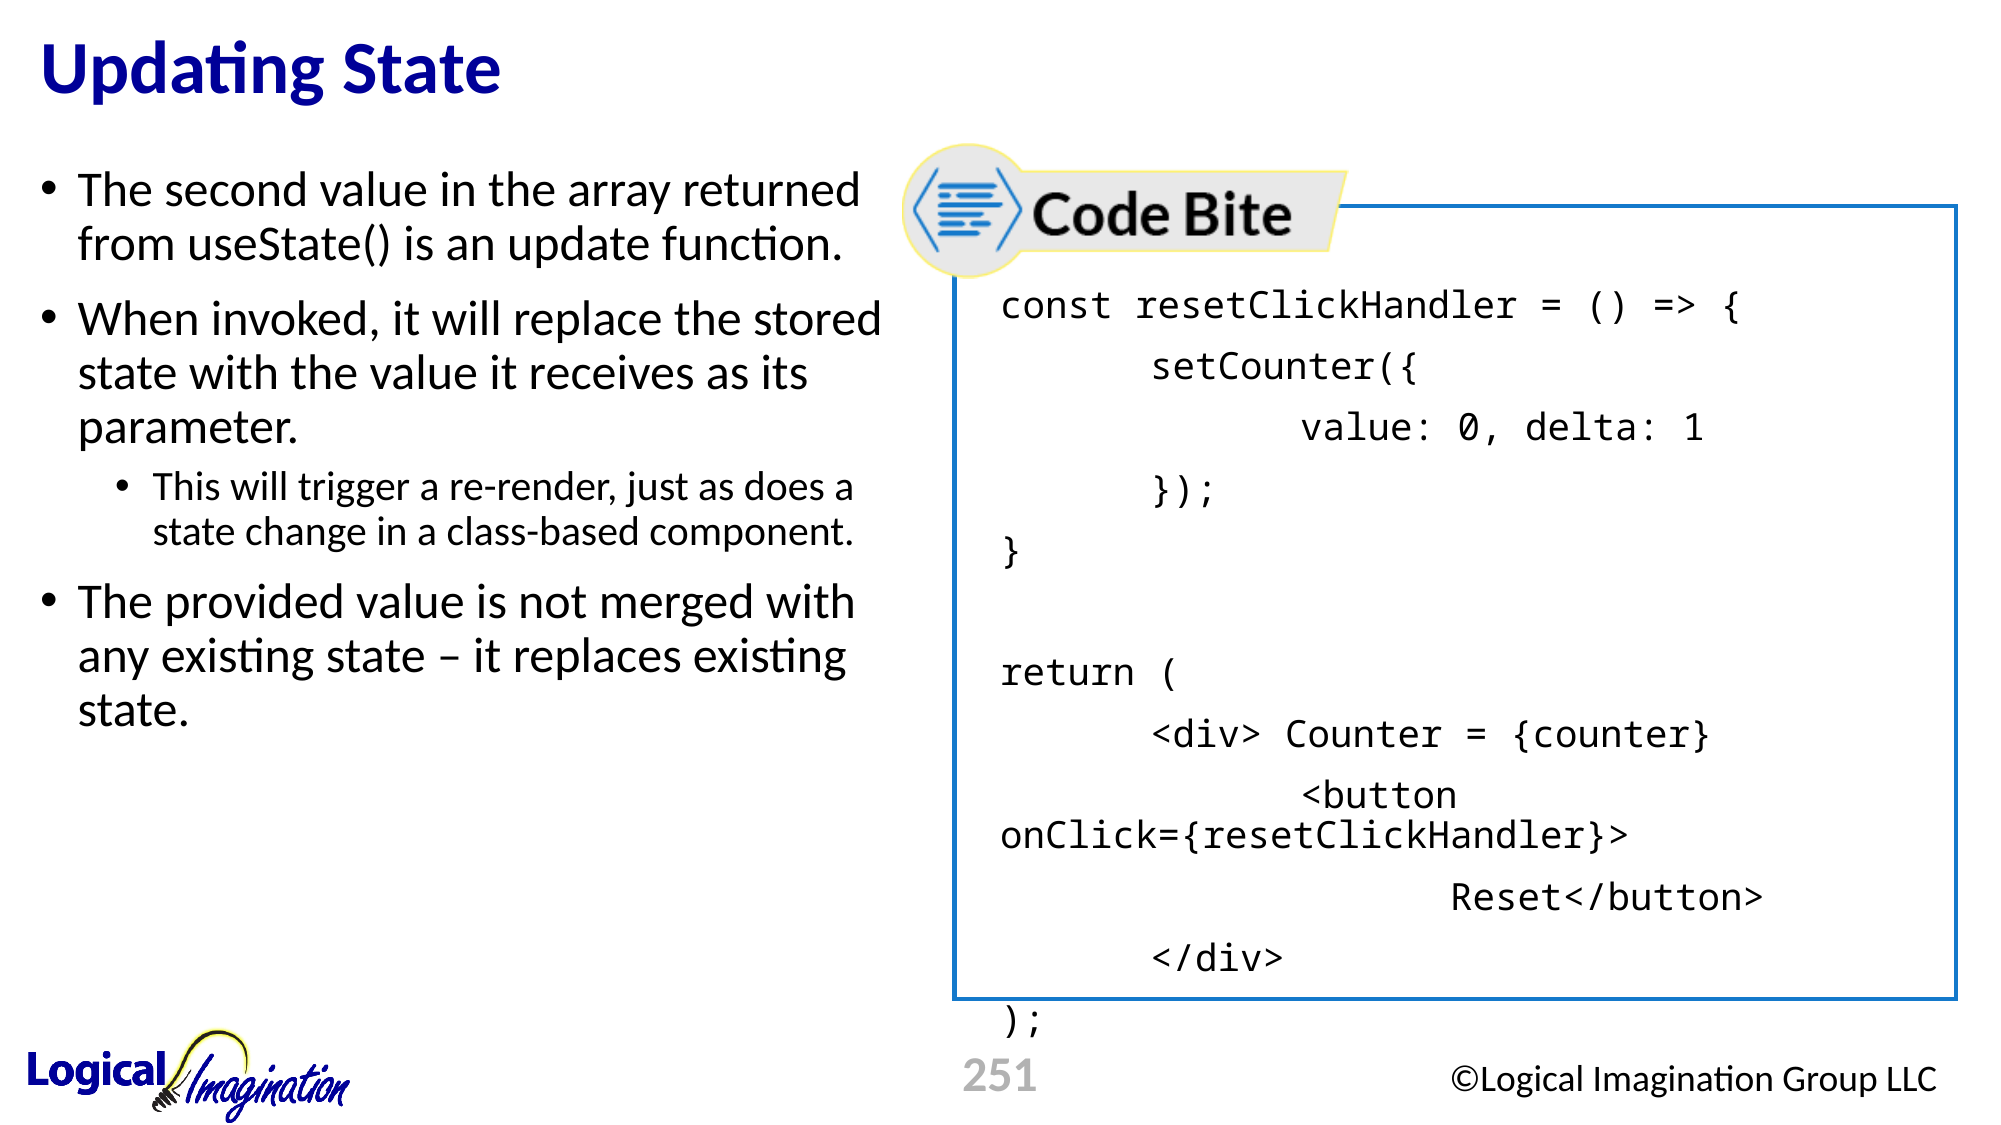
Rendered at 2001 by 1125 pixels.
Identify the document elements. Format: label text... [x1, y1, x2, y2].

list The second value in the array returned from useState() is an update function. When invoked, it will replace the stored state with the value it receives as its parameter. This will trigger a re-render, just as does a state change in a class-based component. The provided value is not merged with any existing state – it replaces existing state. [24, 155, 904, 1000]
list const resetClickHandler = () => { setCounter({ value: 0, delta: 1 }); } return ( <div> Counter = {counter} <button onClick={resetClickHandler}> Reset</button> </div> ); [984, 277, 1931, 983]
slide_number 251 [902, 1035, 1098, 1108]
picture [902, 143, 1349, 279]
title Updating State [25, 21, 1957, 130]
picture [25, 1025, 350, 1125]
